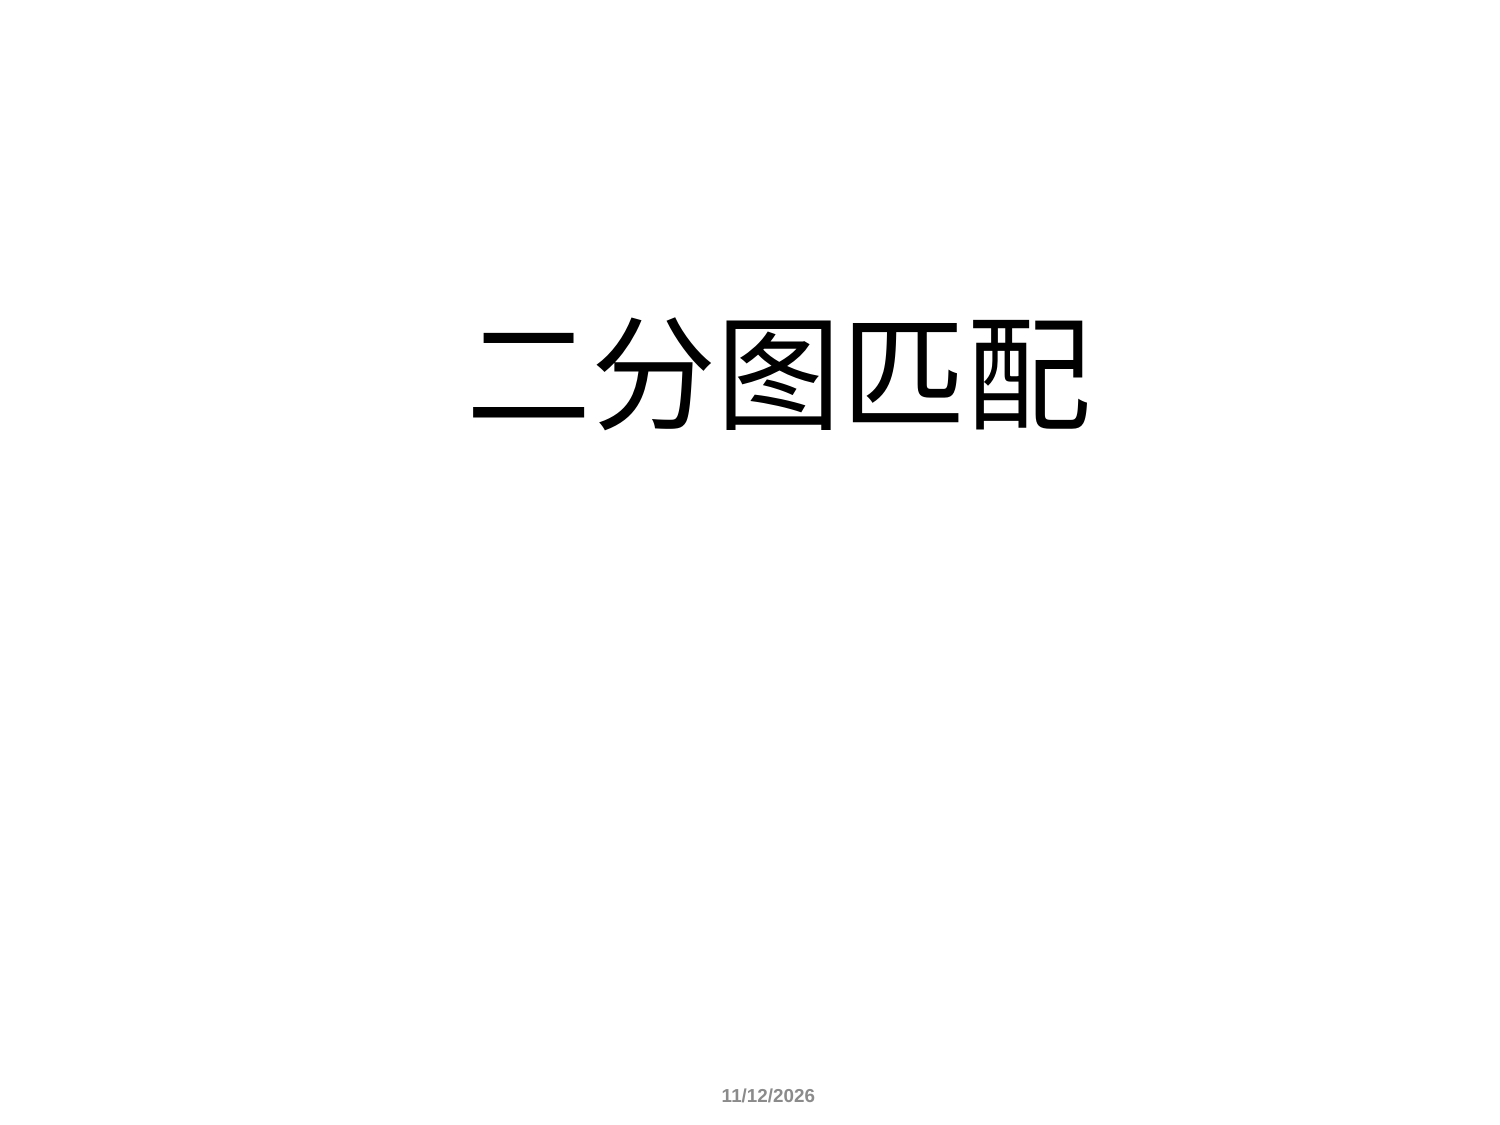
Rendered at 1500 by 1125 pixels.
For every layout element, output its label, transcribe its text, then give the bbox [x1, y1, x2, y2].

title 二分图匹配 [112, 184, 1388, 576]
footer [496, 1042, 1004, 1103]
